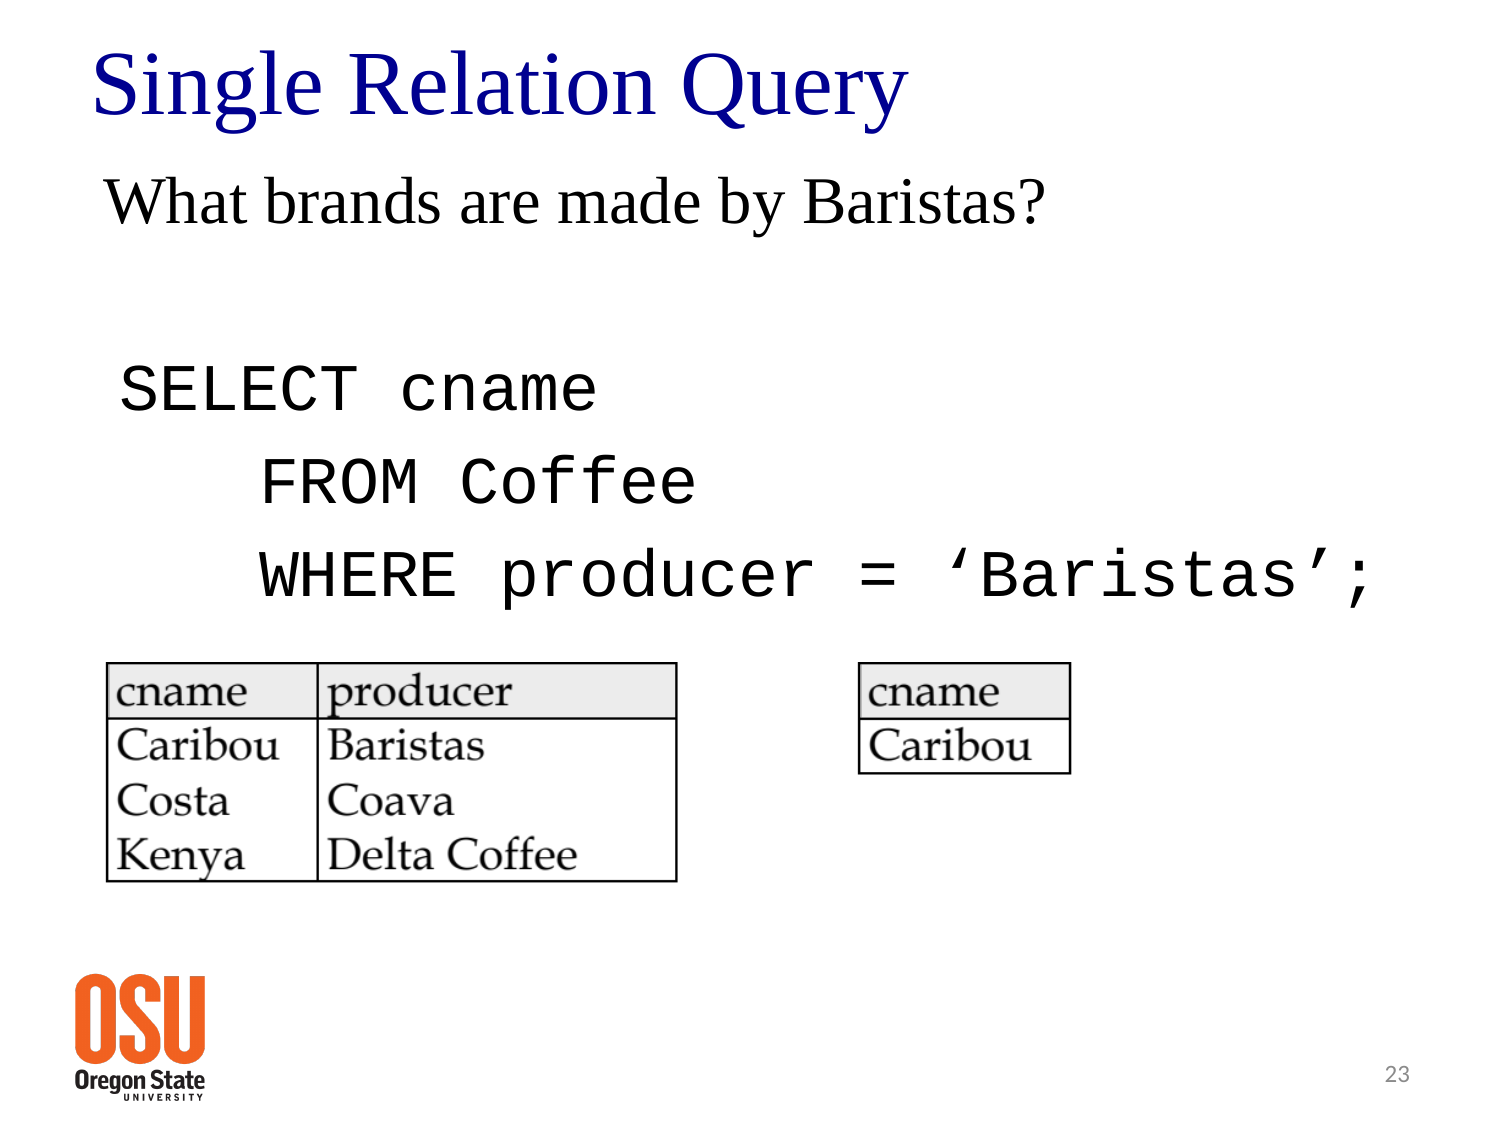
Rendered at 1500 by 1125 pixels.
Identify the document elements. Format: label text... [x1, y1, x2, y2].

title Single Relation Query [75, 7, 1471, 149]
list What brands are made by Baristas? SELECT cname FROM Coffee WHERE producer = ‘Baristas’; [37, 148, 1470, 1103]
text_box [847, 662, 1463, 793]
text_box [94, 662, 710, 901]
slide_number 23 [1074, 1042, 1425, 1103]
